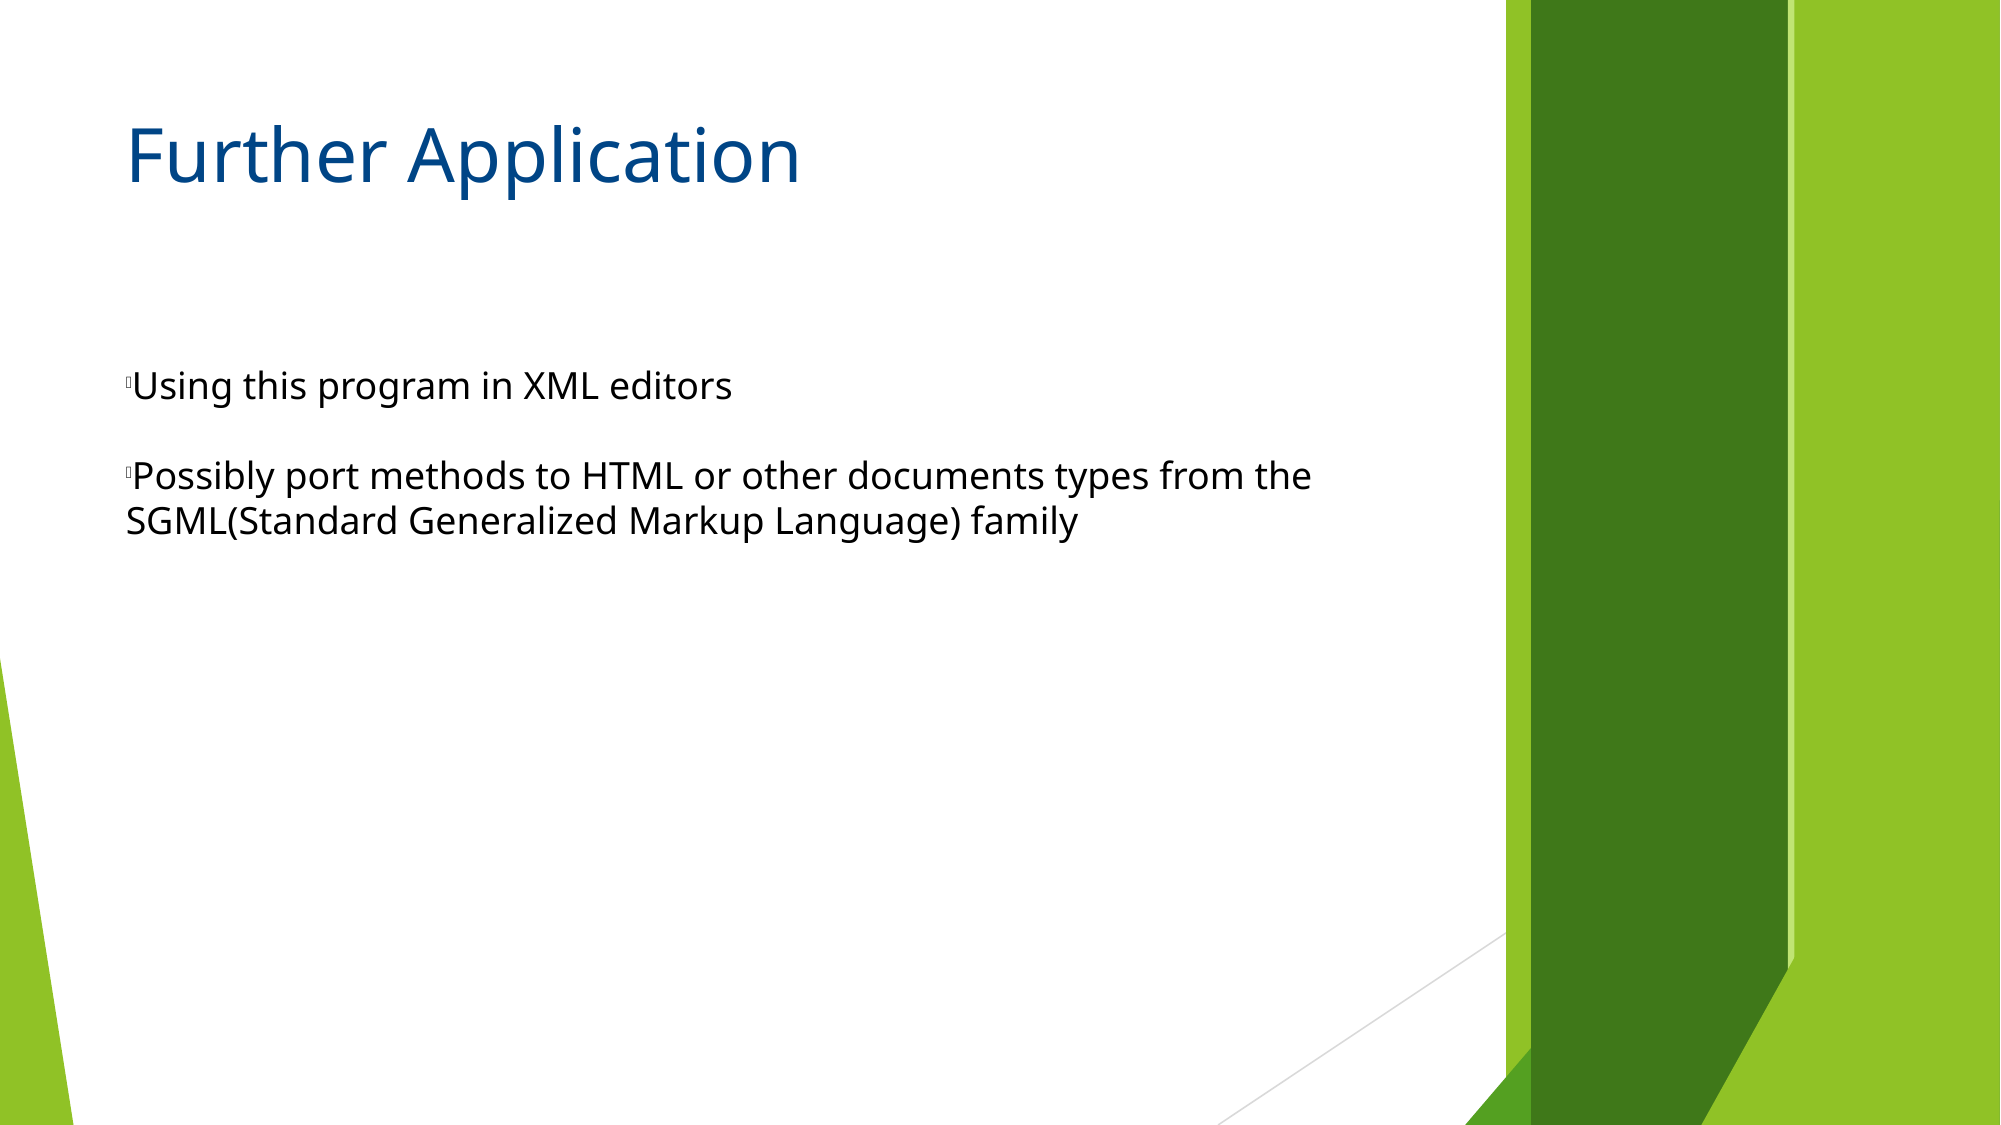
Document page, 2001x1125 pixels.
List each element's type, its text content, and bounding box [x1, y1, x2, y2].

text_box Further Application [111, 99, 1522, 317]
text_box Using this program in XML editors Possibly port methods to HTML or other documents types from the SGML(Standard Generalized Markup Language) family [111, 354, 1522, 991]
